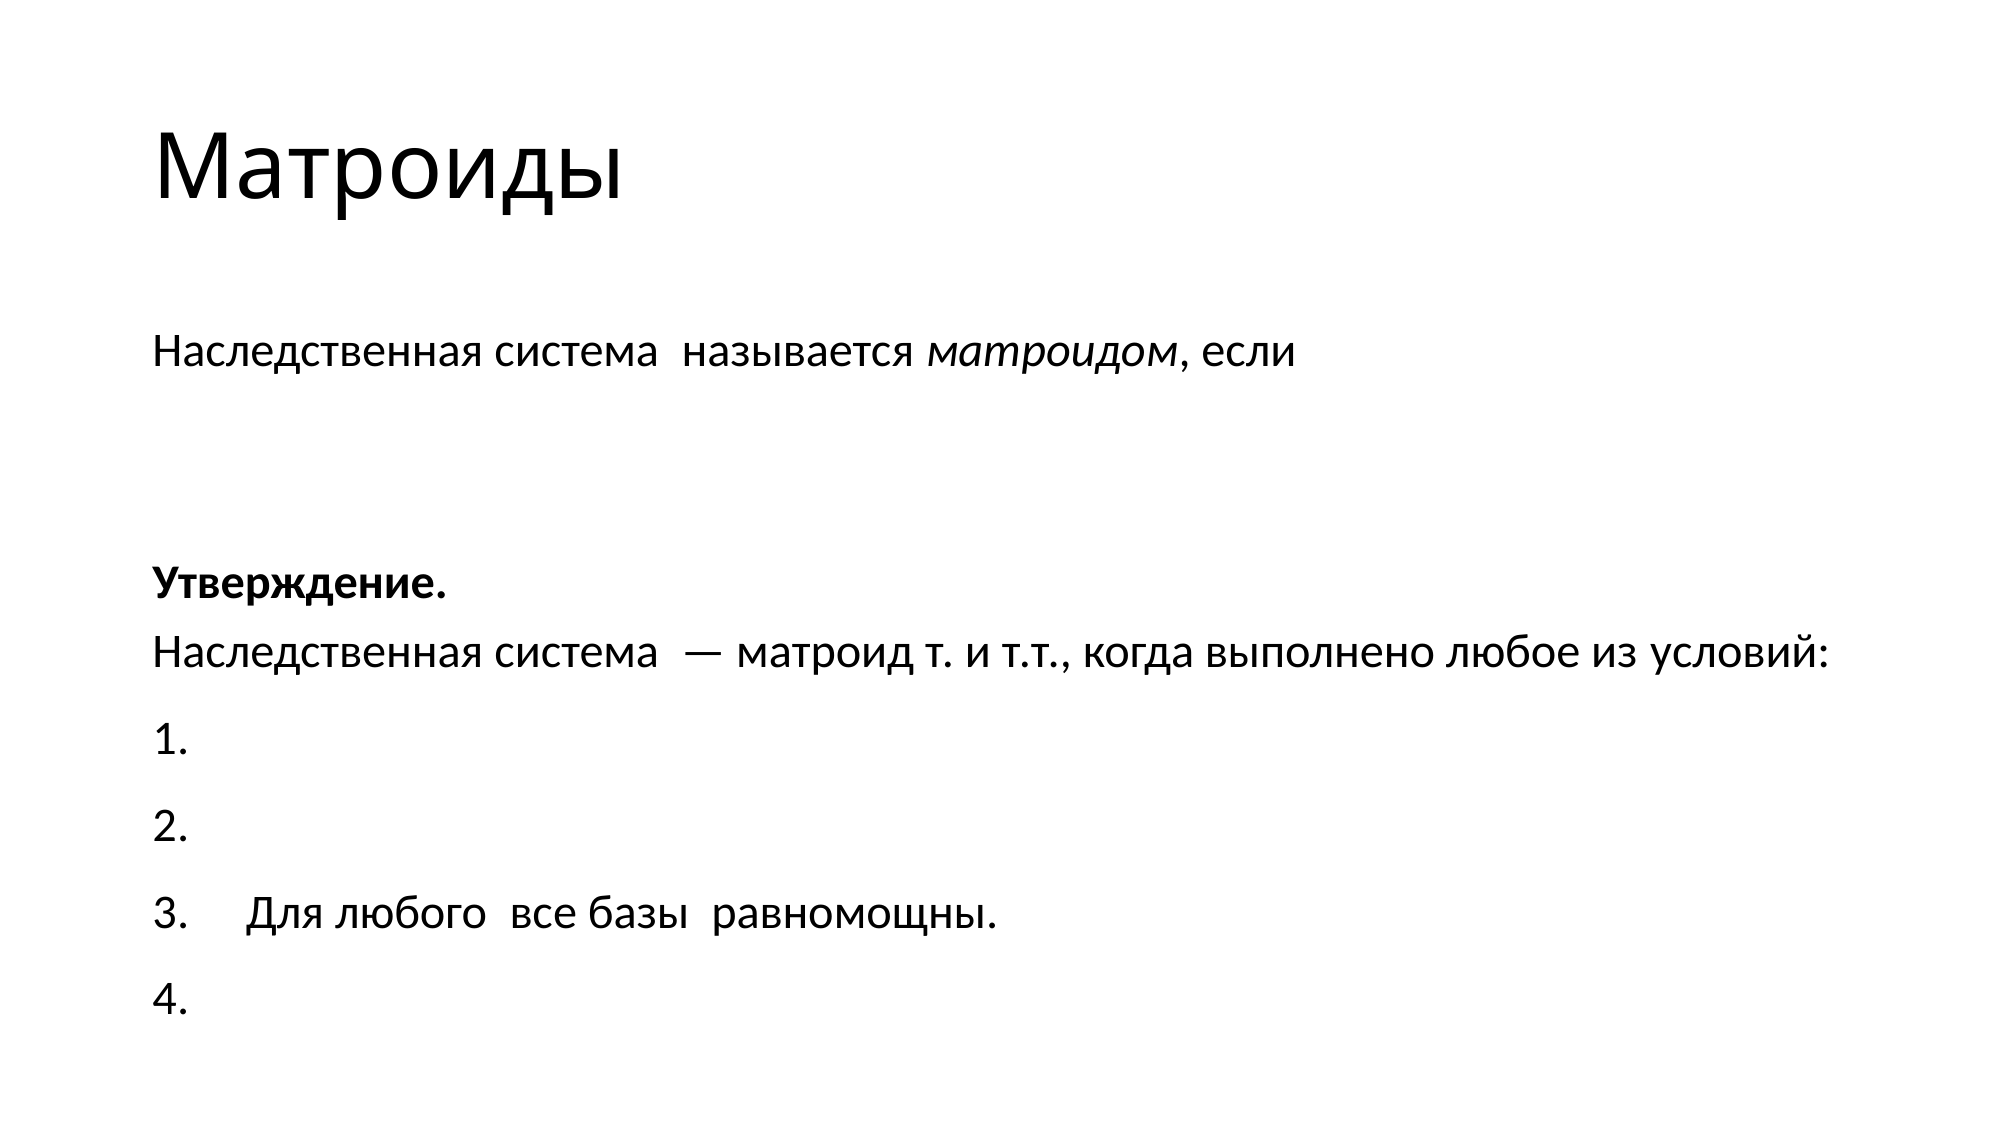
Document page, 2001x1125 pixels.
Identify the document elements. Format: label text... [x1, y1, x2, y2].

title Матроиды [137, 59, 1863, 278]
